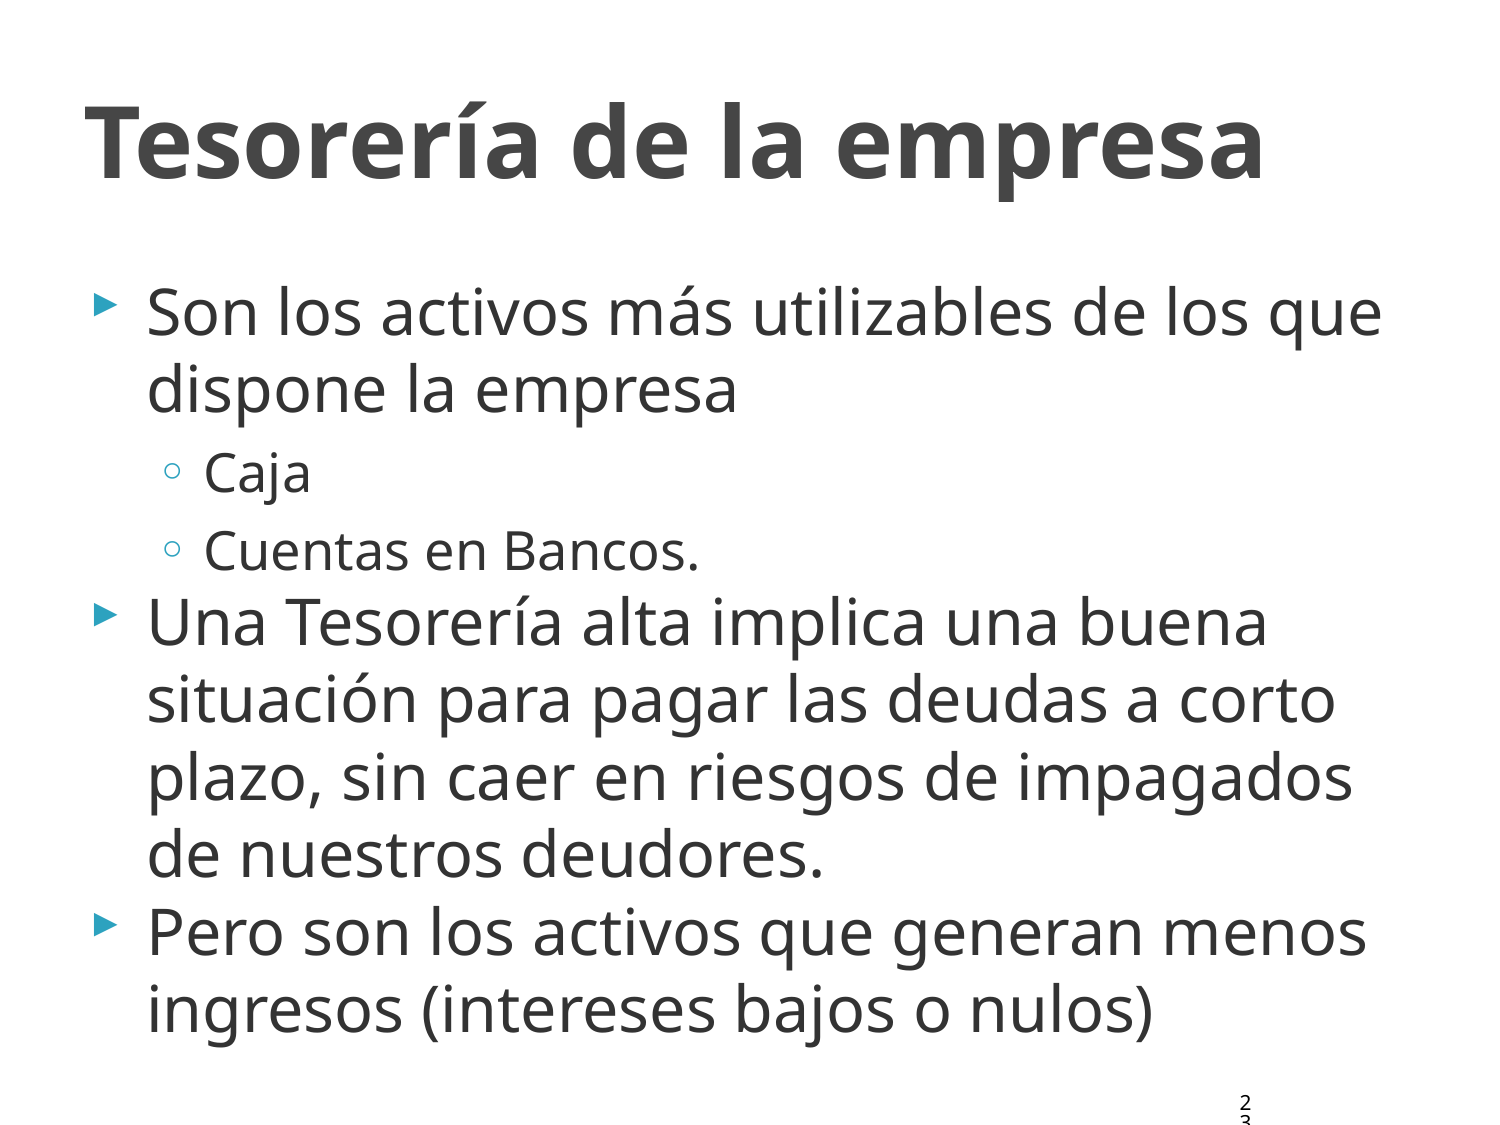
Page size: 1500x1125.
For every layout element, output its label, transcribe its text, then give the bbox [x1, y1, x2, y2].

title Tesorería de la empresa [74, 14, 1426, 261]
list Son los activos más utilizables de los que dispone la empresa Caja Cuentas en Bancos. Una Tesorería alta implica una buena situación para pagar las deudas a corto plazo, sin caer en riesgos de impagados de nuestros deudores. Pero son los activos que generan menos ingresos (intereses bajos o nulos) [74, 261, 1426, 1125]
slide_number 23 [1223, 1082, 1271, 1125]
